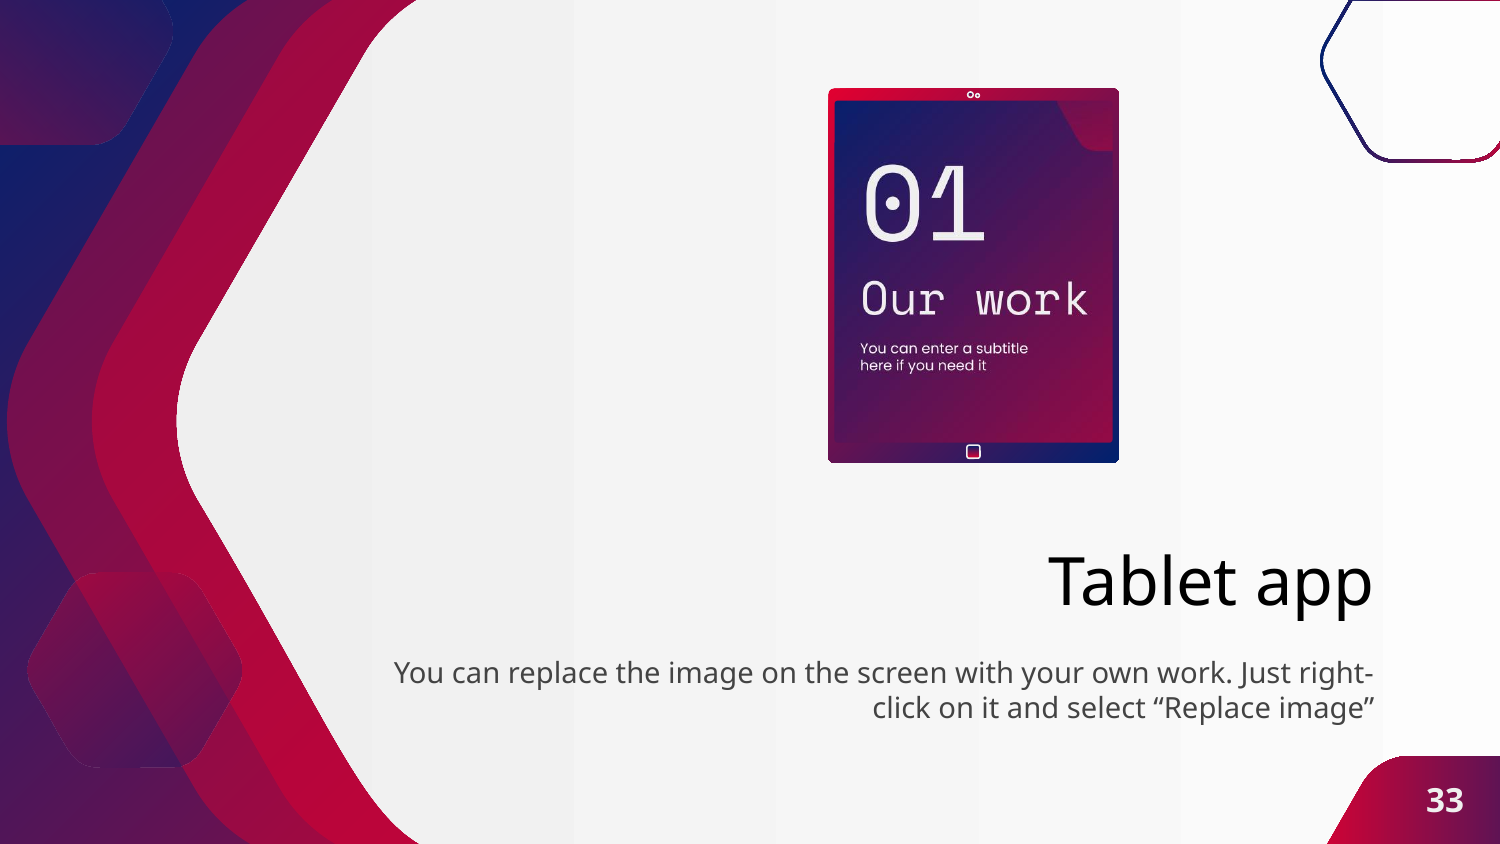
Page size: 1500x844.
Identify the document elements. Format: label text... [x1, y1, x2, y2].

title Tablet app [357, 532, 1390, 626]
picture [834, 100, 1113, 443]
subtitle You can replace the image on the screen with your own work. Just right-click on it and select “Replace image” [357, 639, 1390, 733]
slide_number 33 [1389, 755, 1500, 844]
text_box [828, 88, 1119, 463]
